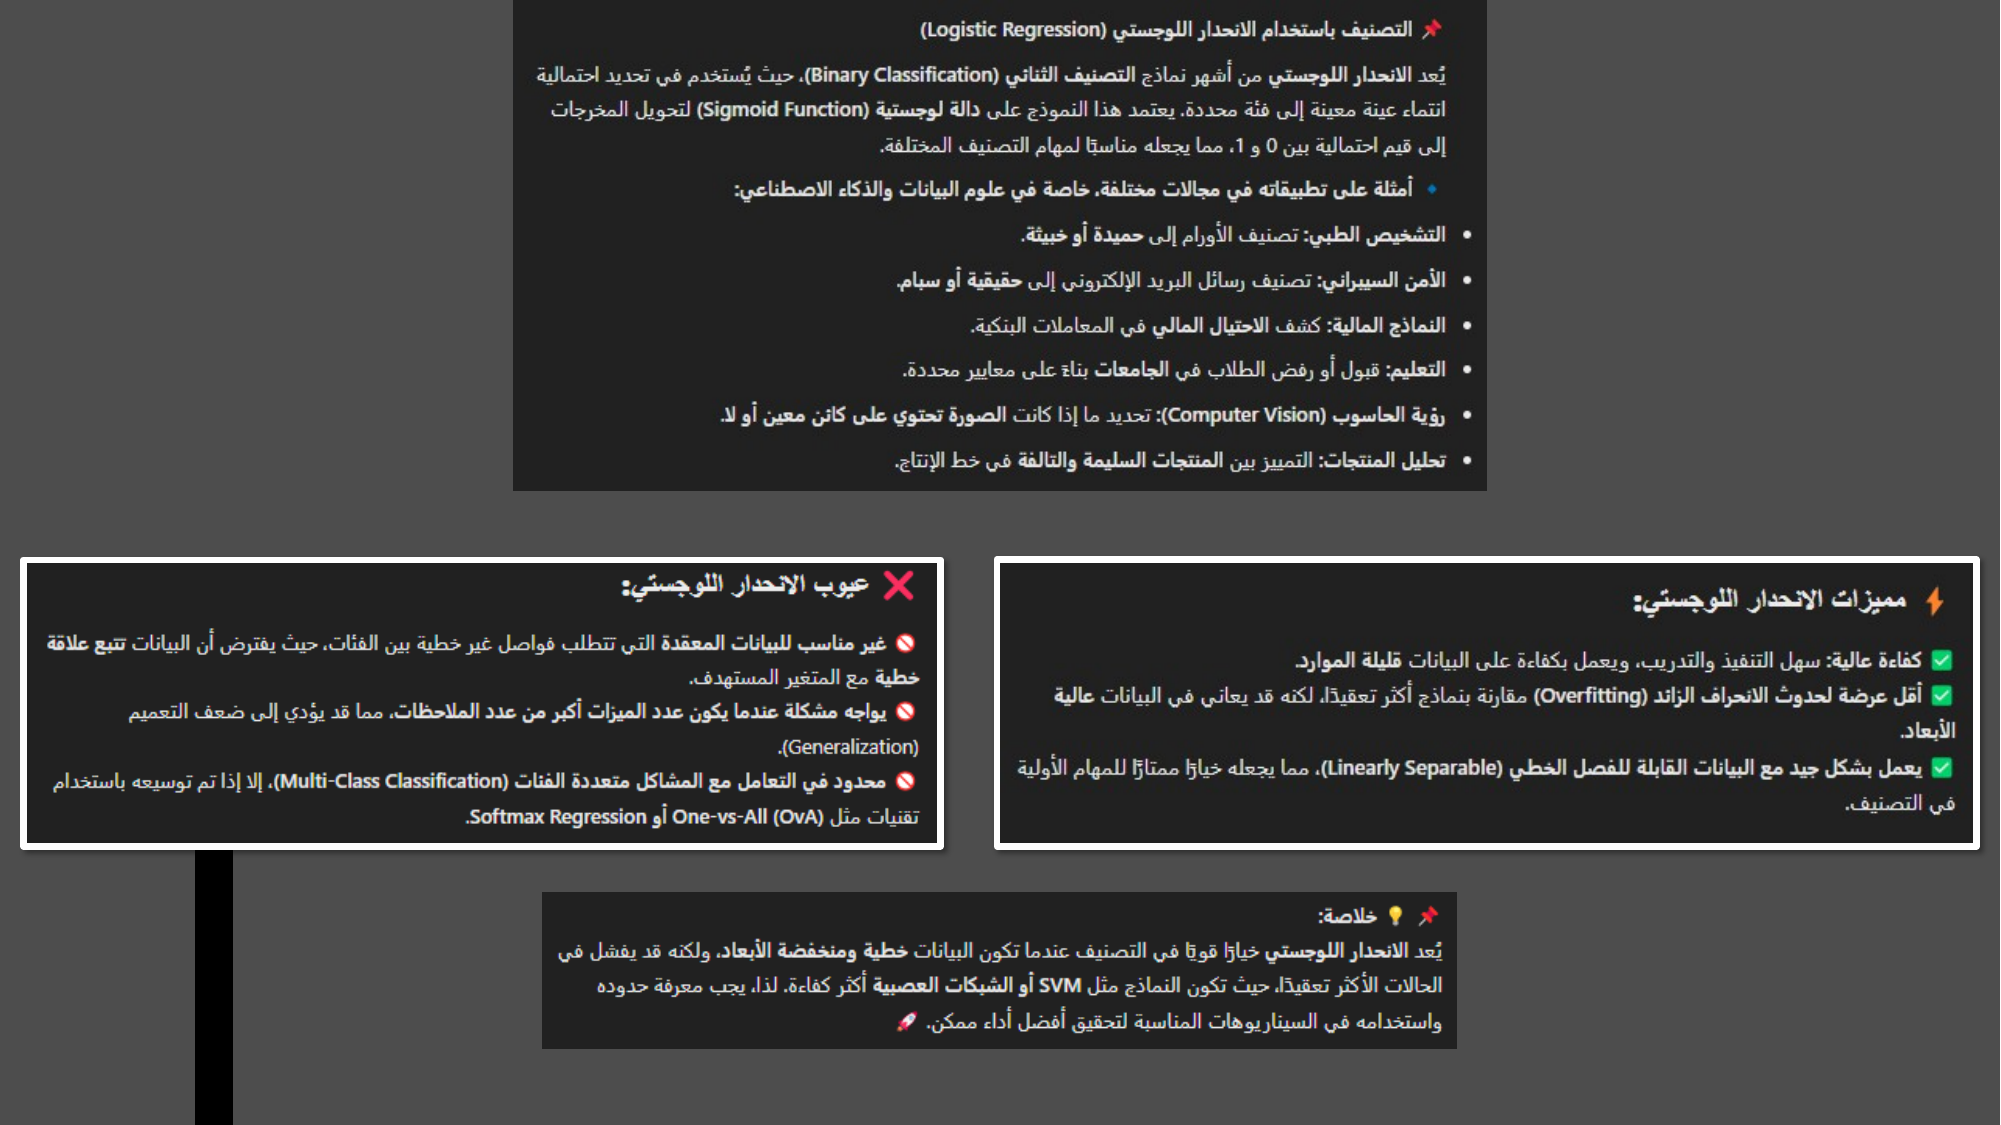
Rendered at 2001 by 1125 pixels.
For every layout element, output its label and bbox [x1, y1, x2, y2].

picture [957, 891, 1458, 1049]
text_box [15, 551, 957, 1125]
text_box [988, 551, 1993, 863]
picture [512, 0, 1488, 492]
